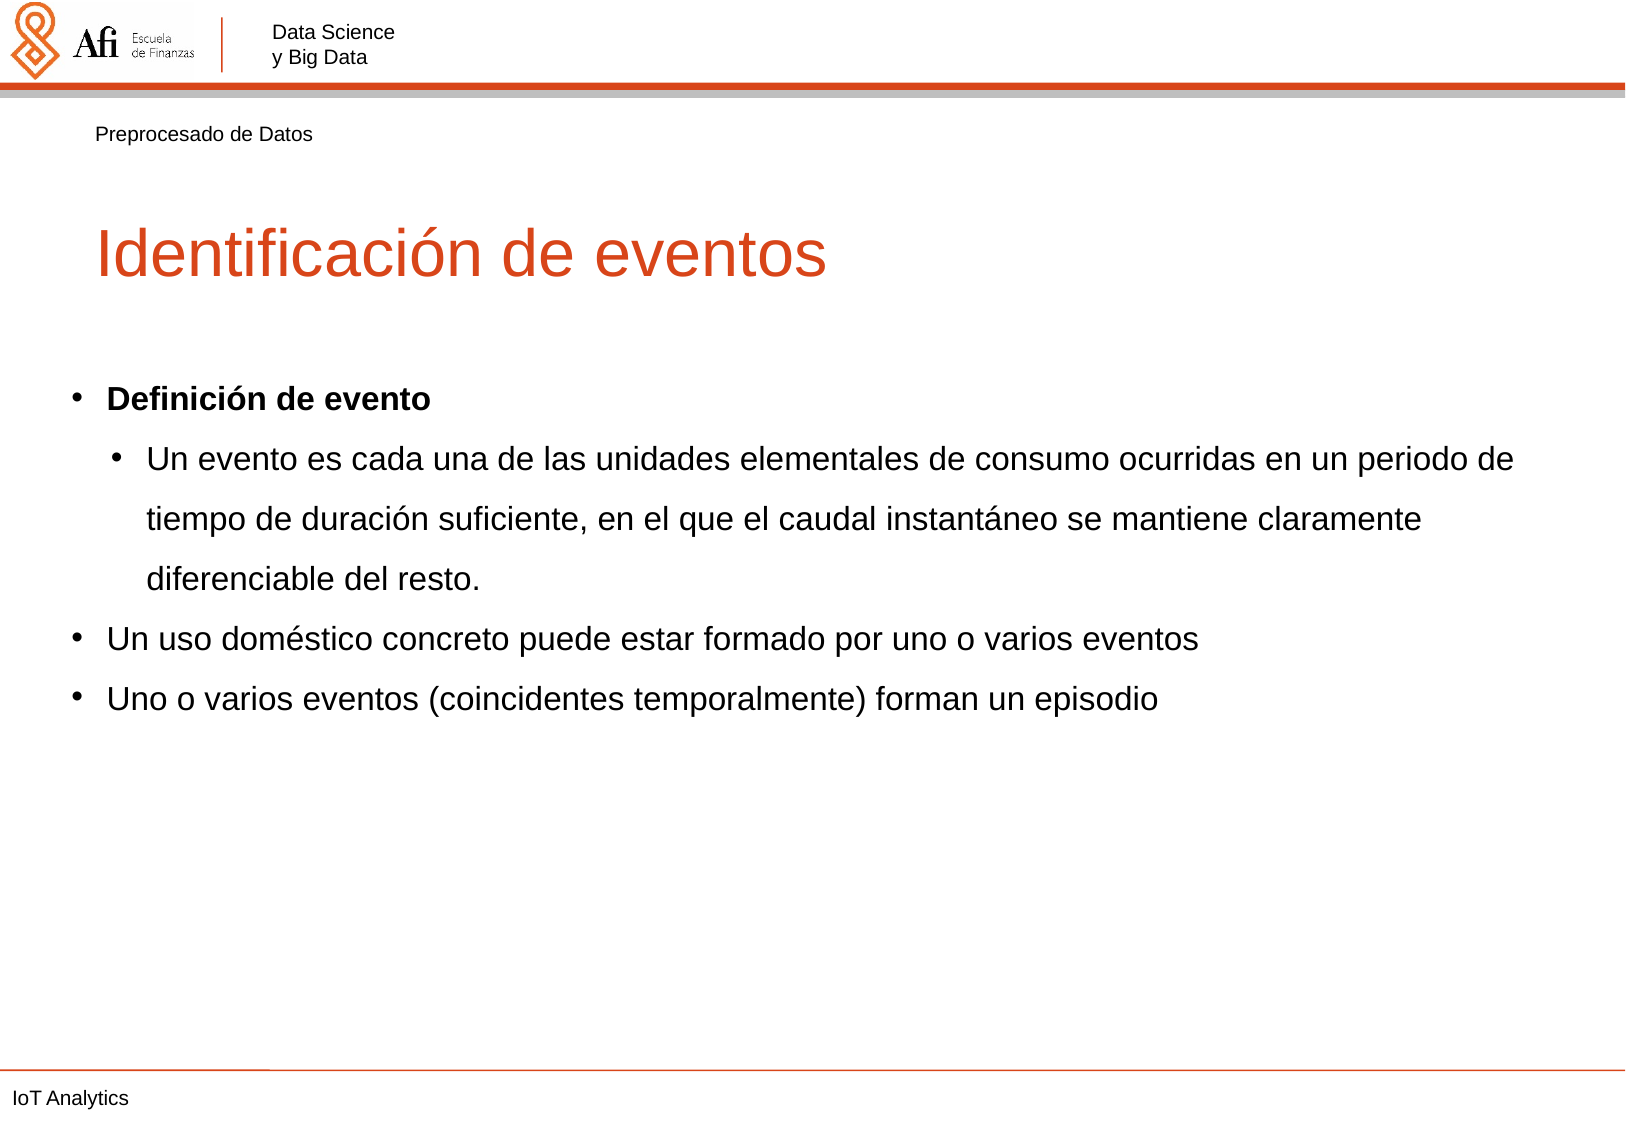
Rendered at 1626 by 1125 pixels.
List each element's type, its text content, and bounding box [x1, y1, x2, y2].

text_box Identificación de eventos [80, 173, 1533, 326]
text_box Definición de evento Un evento es cada una de las unidades elementales de consumo ocurridas en un periodo de tiempo de duración suficiente, en el que el caudal instantáneo se mantiene claramente diferenciable del resto. Un uso doméstico concreto puede estar formado por uno o varios eventos Uno o varios eventos (coincidentes temporalmente) forman un episodio [56, 349, 1545, 976]
picture [10, 2, 194, 80]
text_box Preprocesado de Datos [80, 113, 1533, 173]
